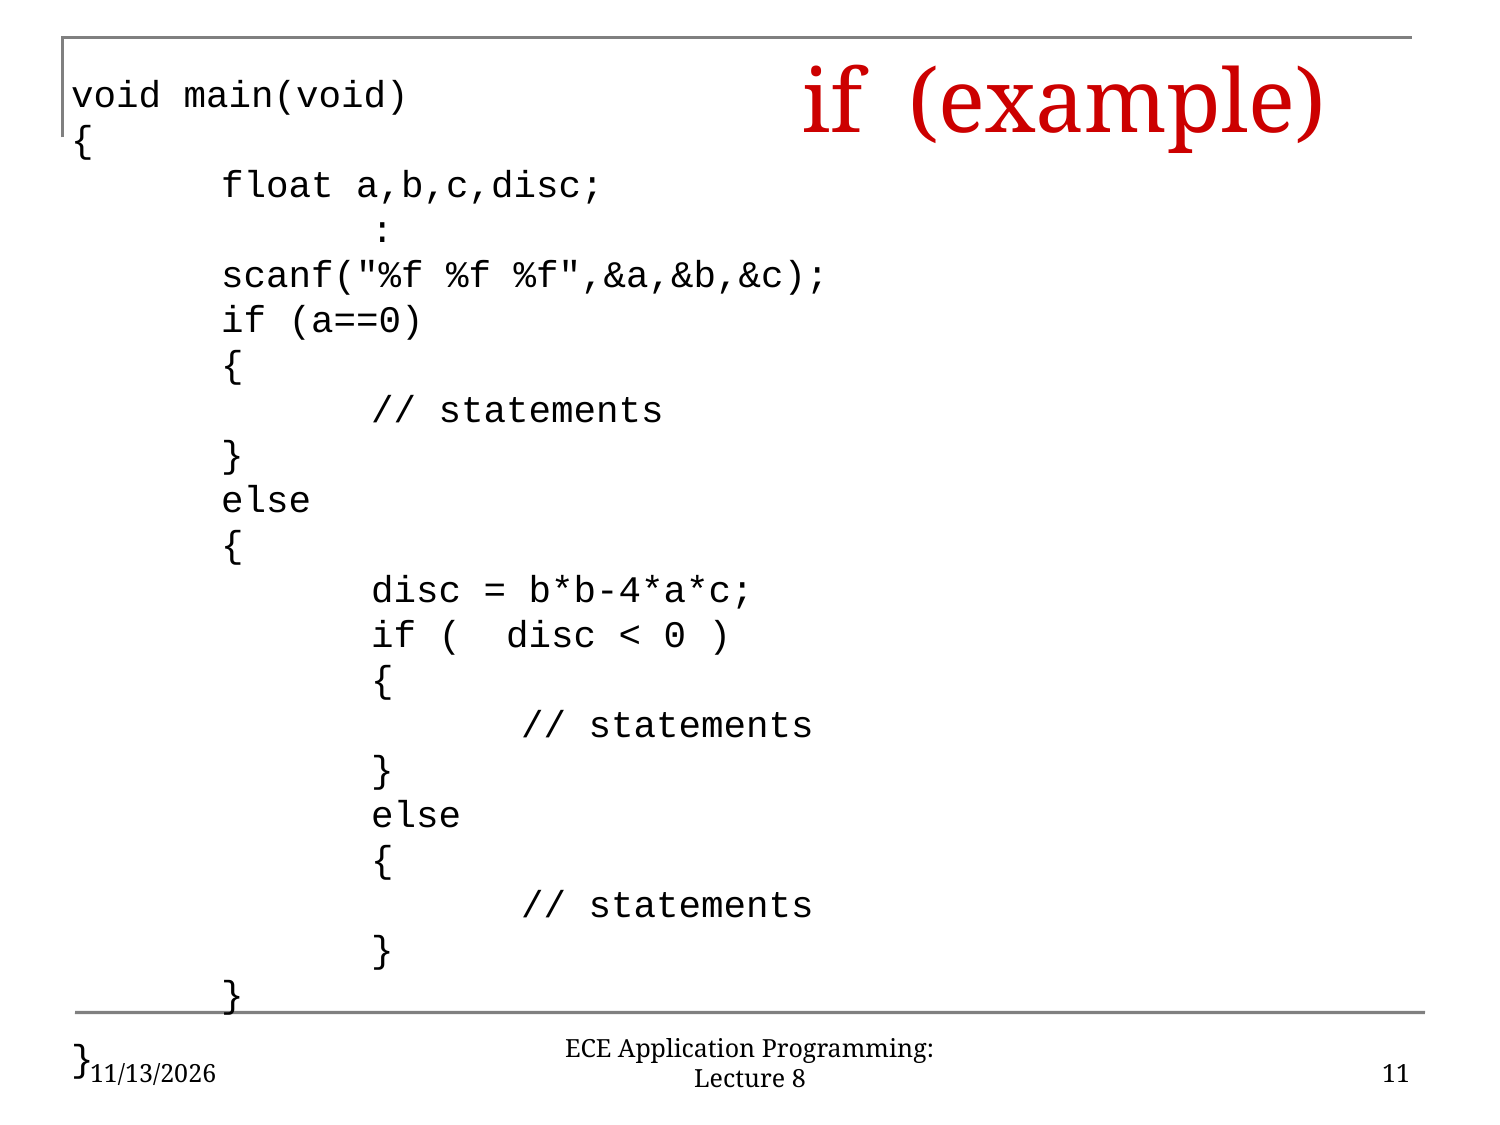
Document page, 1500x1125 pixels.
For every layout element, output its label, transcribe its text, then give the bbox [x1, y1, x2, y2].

footer ECE Application Programming: Lecture 8 [512, 1024, 988, 1101]
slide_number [74, 1023, 426, 1100]
text_box void main(void) { float a,b,c,disc; : scanf("%f %f %f",&a,&b,&c); if (a==0) { // statements } else { disc = b*b-4*a*c; if ( disc < 0 ) { // statements } else { // statements } } } [56, 62, 1444, 1086]
title if (example) [787, 37, 1450, 150]
slide_number 11 [1074, 1023, 1426, 1100]
